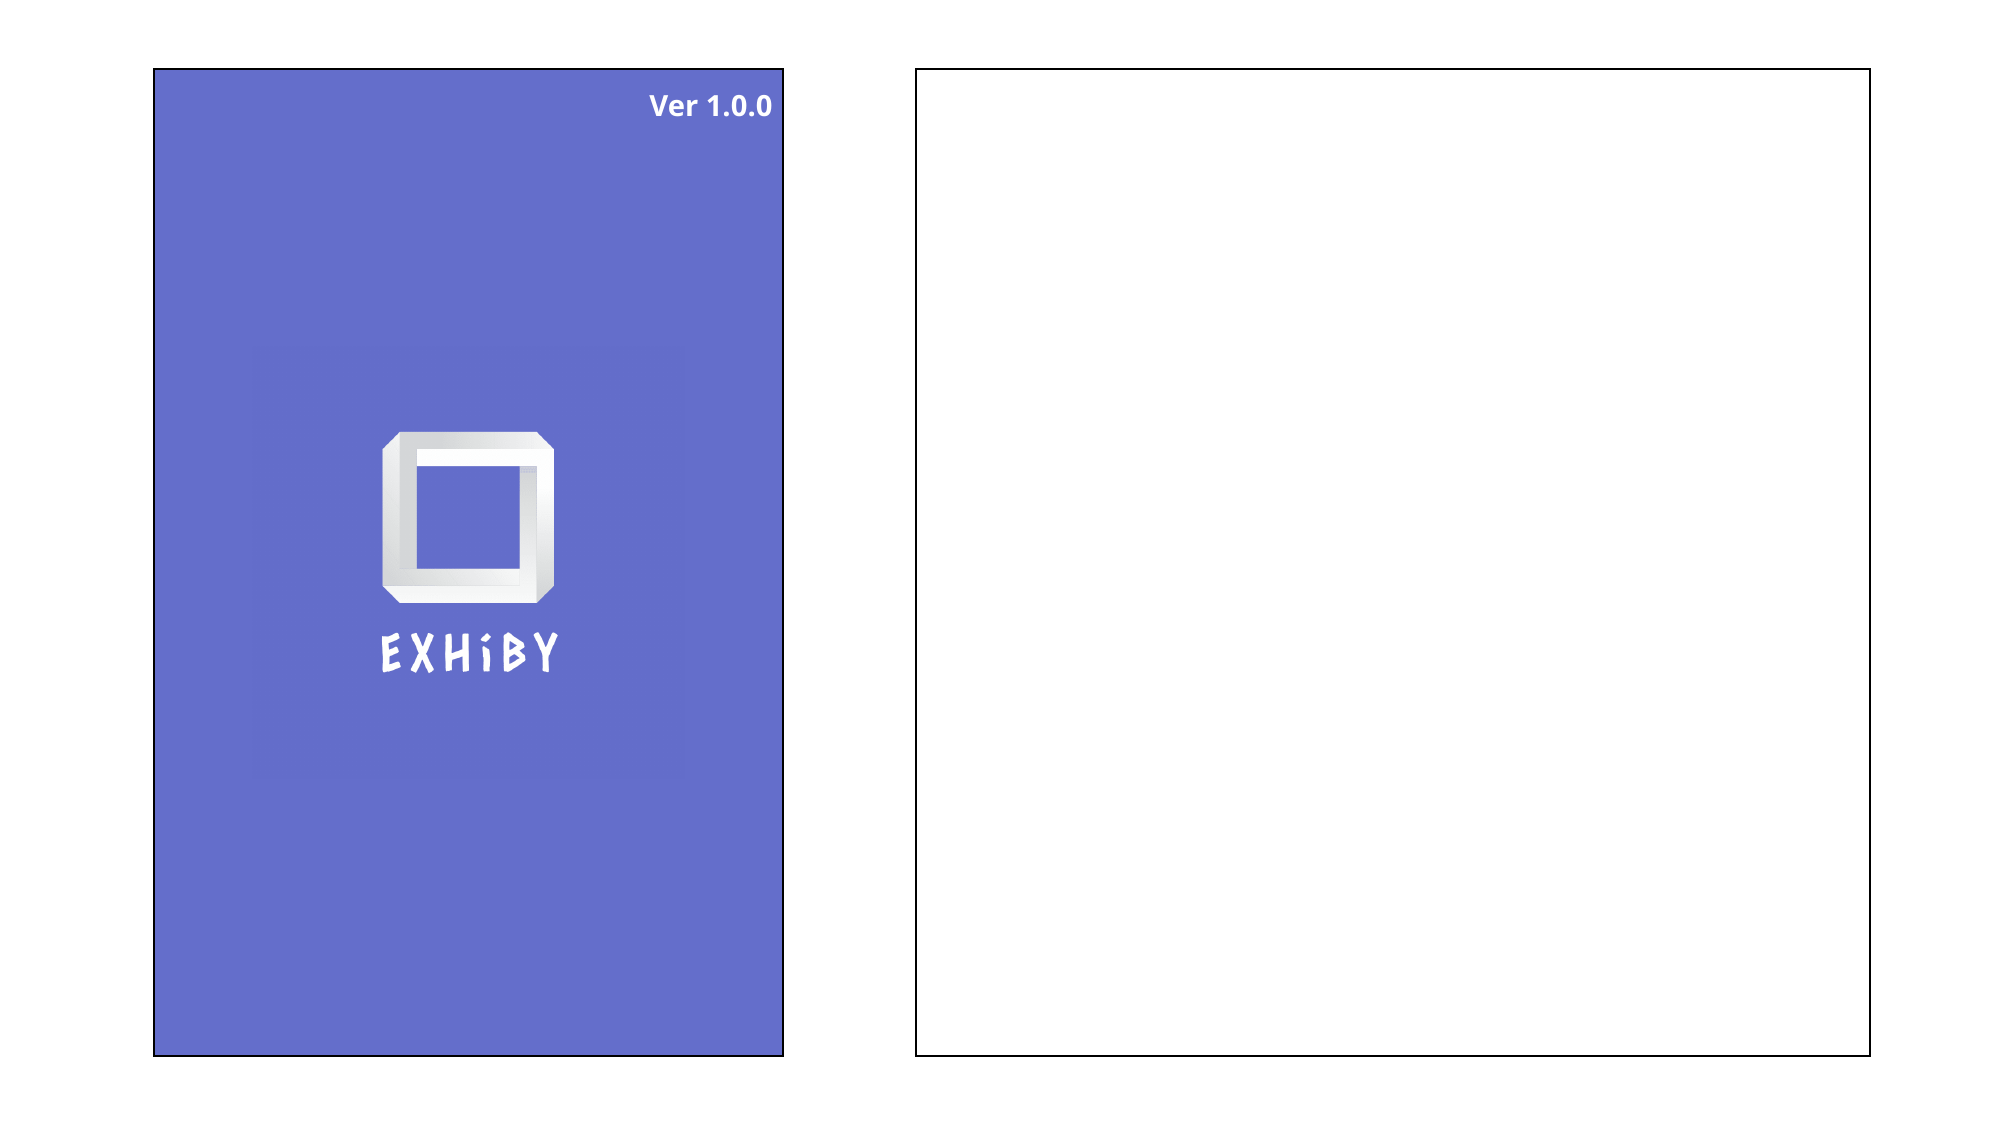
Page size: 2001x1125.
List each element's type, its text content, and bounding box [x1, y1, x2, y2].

text_box Ver 1.0.0 [634, 80, 788, 130]
picture [252, 346, 685, 779]
text_box [915, 68, 1871, 1057]
text_box ㅍ [153, 68, 784, 1057]
